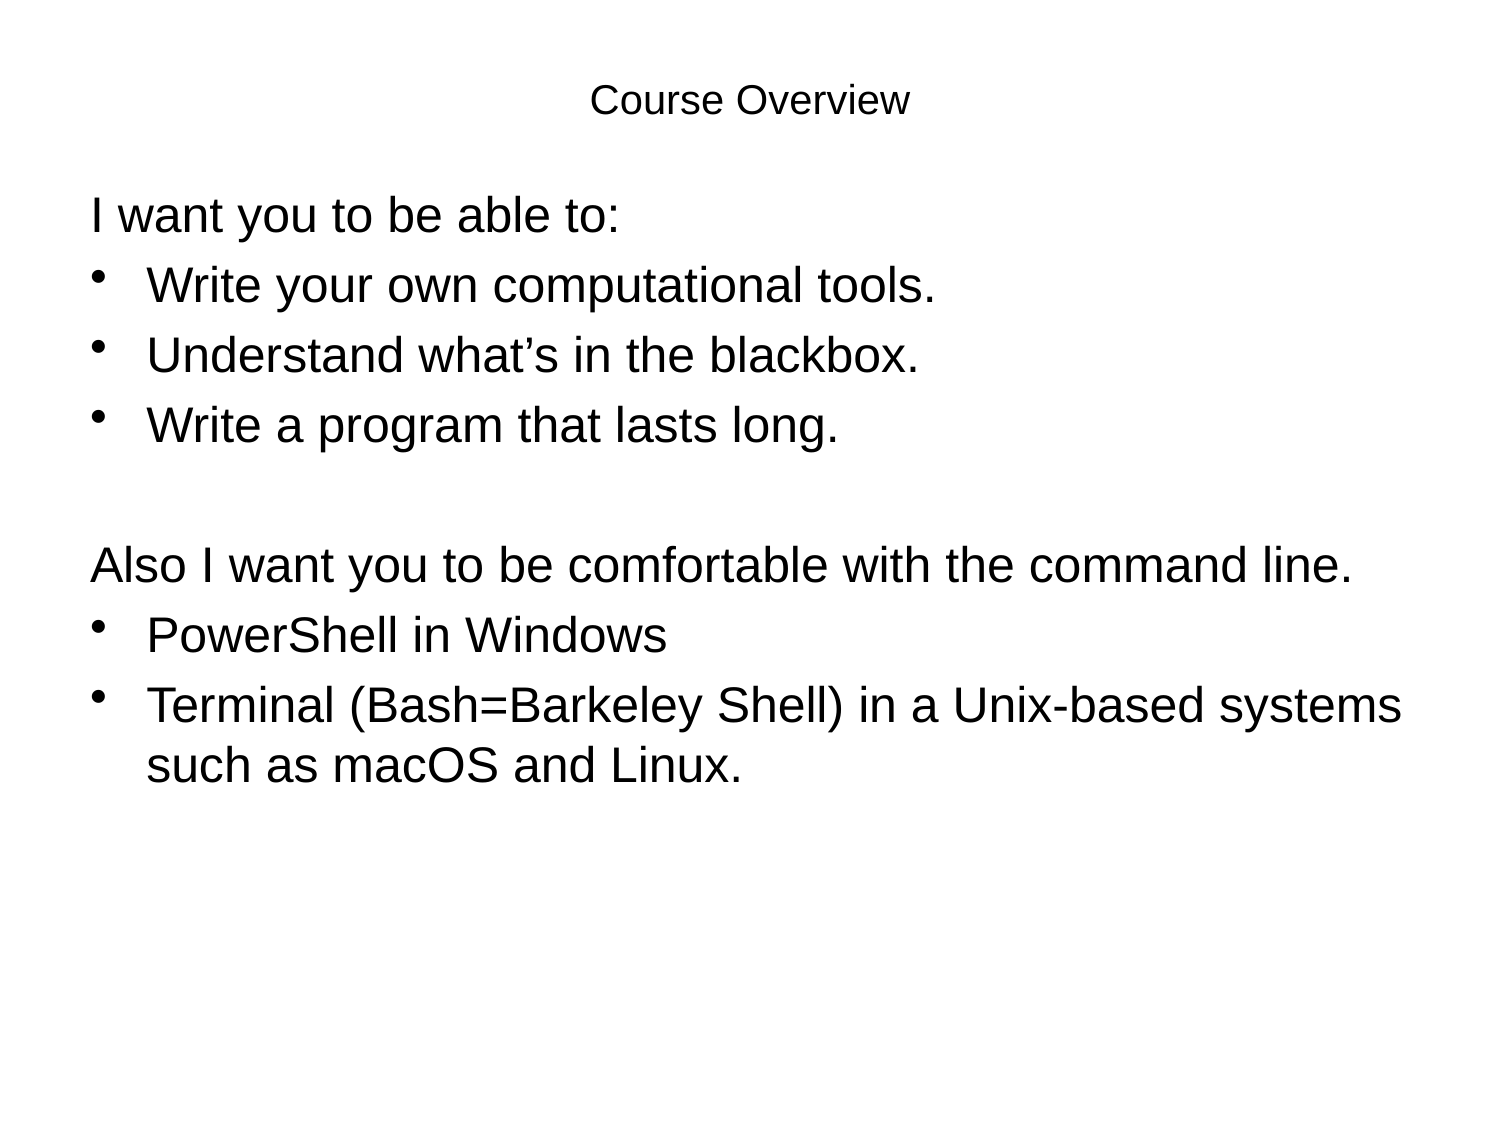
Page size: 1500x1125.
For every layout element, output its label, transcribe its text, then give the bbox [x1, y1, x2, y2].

title Course Overview [75, 45, 1425, 150]
list I want you to be able to: Write your own computational tools. Understand what’s in the blackbox. Write a program that lasts long. Also I want you to be comfortable with the command line. PowerShell in Windows Terminal (Bash=Barkeley Shell) in a Unix-based systems such as macOS and Linux. [75, 174, 1425, 1005]
